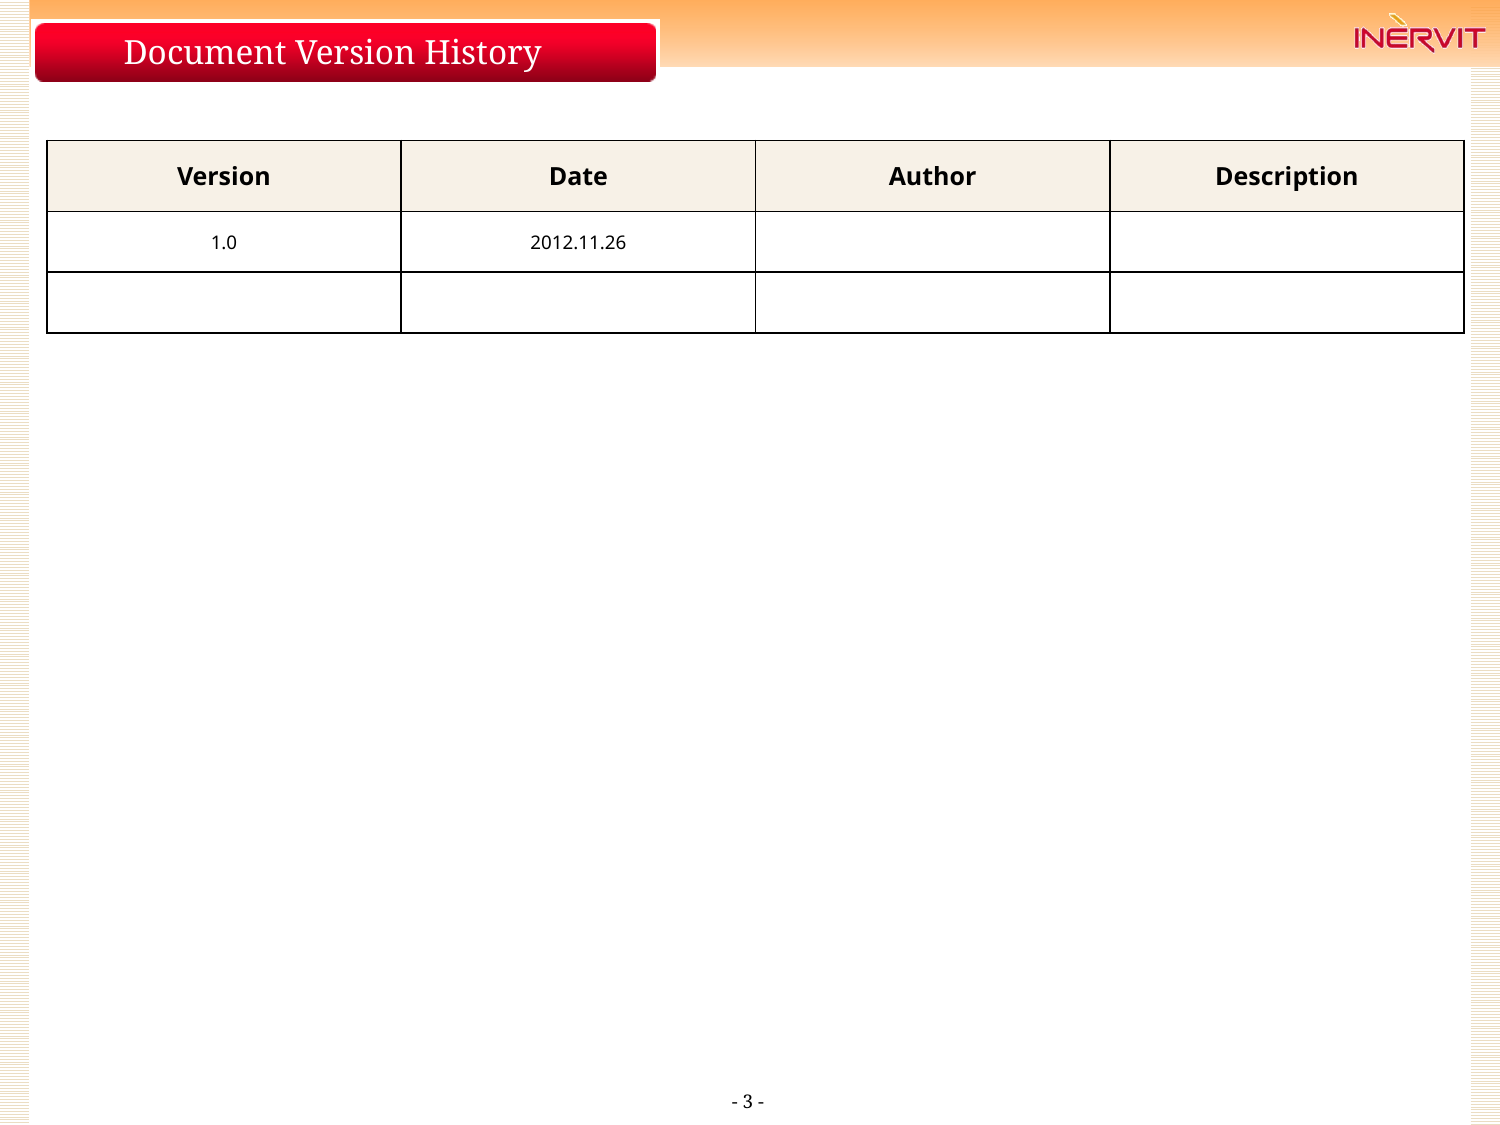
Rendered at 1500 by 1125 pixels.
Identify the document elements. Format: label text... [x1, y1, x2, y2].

table_cell [756, 212, 1109, 271]
table_header Description [1111, 141, 1463, 211]
table_cell 1.0 [48, 212, 400, 271]
table_cell [1111, 273, 1463, 332]
table_cell [756, 273, 1109, 332]
table_header Author [756, 141, 1109, 211]
picture [35, 23, 656, 82]
picture [1352, 13, 1488, 55]
slide_number - 3 - [572, 1082, 924, 1111]
table_header Date [402, 141, 755, 211]
table_cell [48, 273, 400, 332]
title Document Version History [42, 23, 624, 79]
table_cell [402, 273, 755, 332]
table_cell [1111, 212, 1463, 271]
table_header Version [48, 141, 400, 211]
table_cell 2012.11.26 [402, 212, 755, 271]
